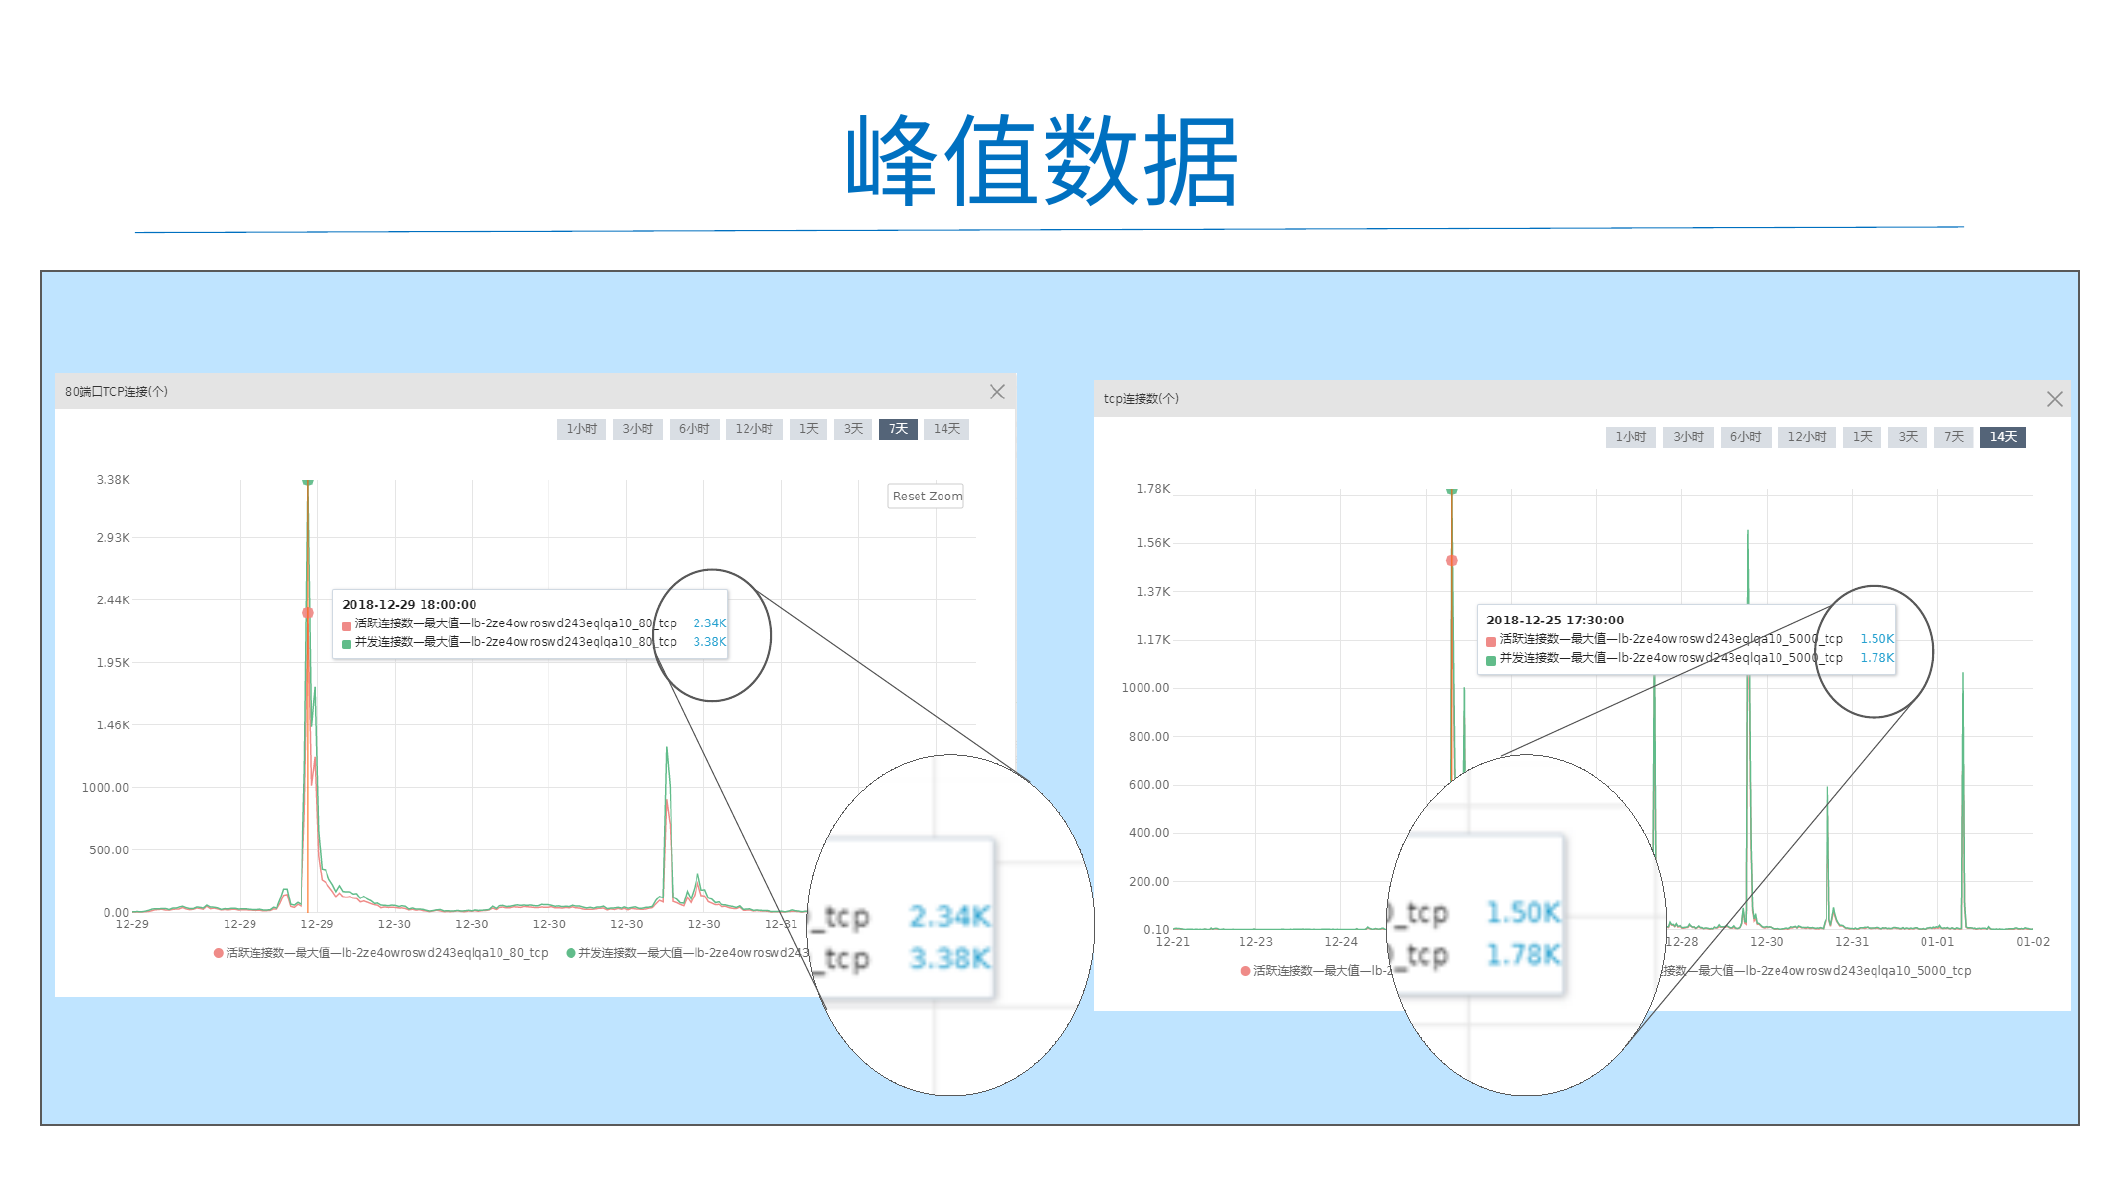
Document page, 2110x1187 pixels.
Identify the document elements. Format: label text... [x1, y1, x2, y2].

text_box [134, 226, 1965, 233]
text_box [40, 270, 2080, 1126]
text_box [1625, 698, 1916, 1046]
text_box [753, 588, 1031, 783]
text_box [654, 651, 827, 1010]
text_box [1501, 605, 1833, 757]
text_box 峰值数据 [826, 90, 1273, 226]
picture [1386, 754, 1667, 1096]
picture [806, 754, 1095, 1096]
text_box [55, 373, 2071, 1011]
